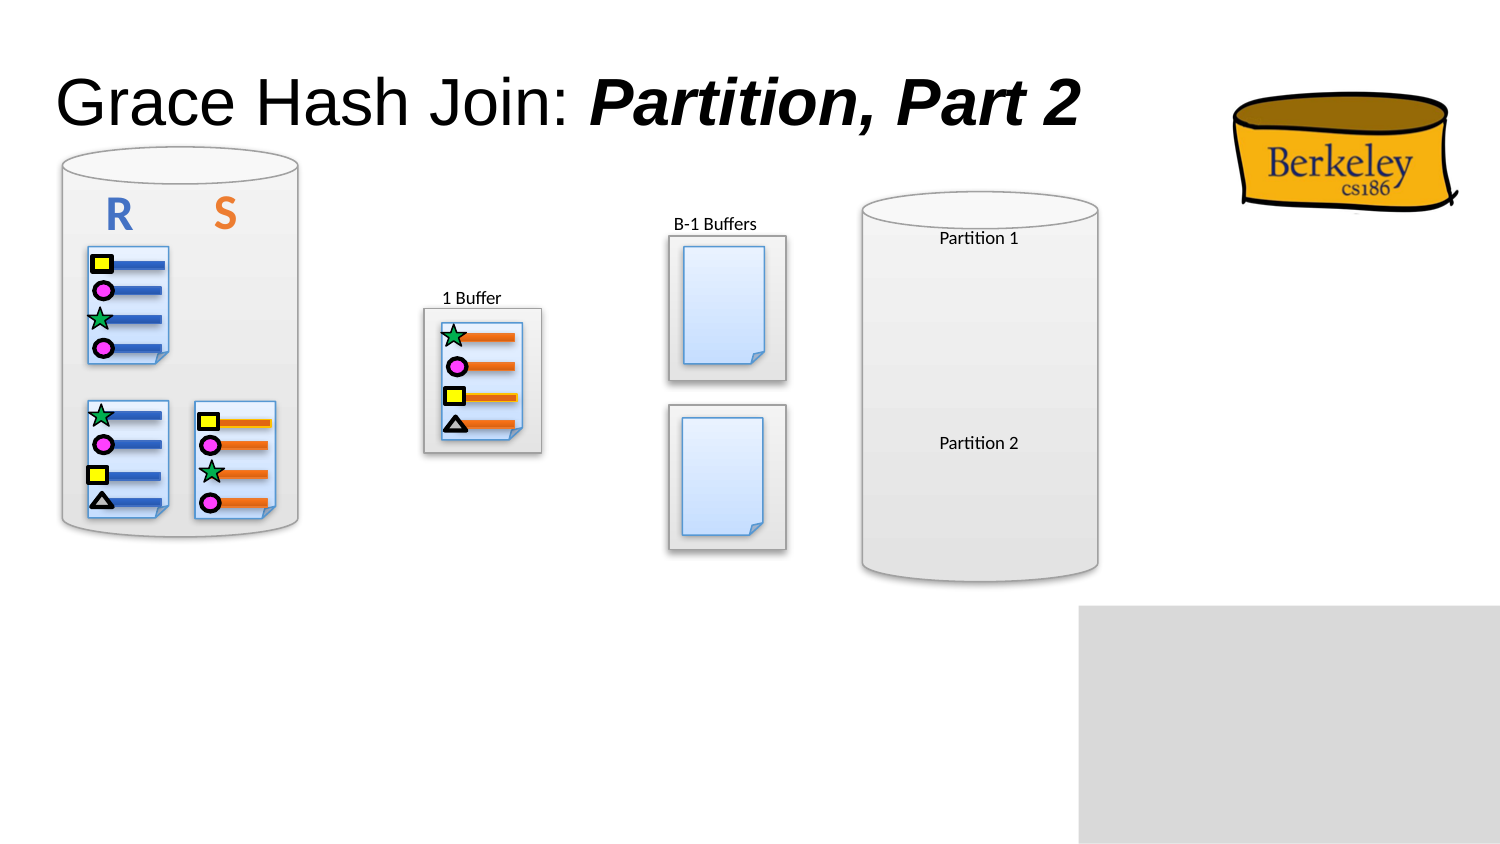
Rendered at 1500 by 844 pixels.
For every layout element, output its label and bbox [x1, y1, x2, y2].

title [40, 51, 1275, 239]
text_box [862, 191, 1099, 582]
text_box [62, 146, 299, 538]
text_box [668, 205, 787, 550]
text_box [423, 280, 542, 454]
picture [1275, 89, 1459, 215]
